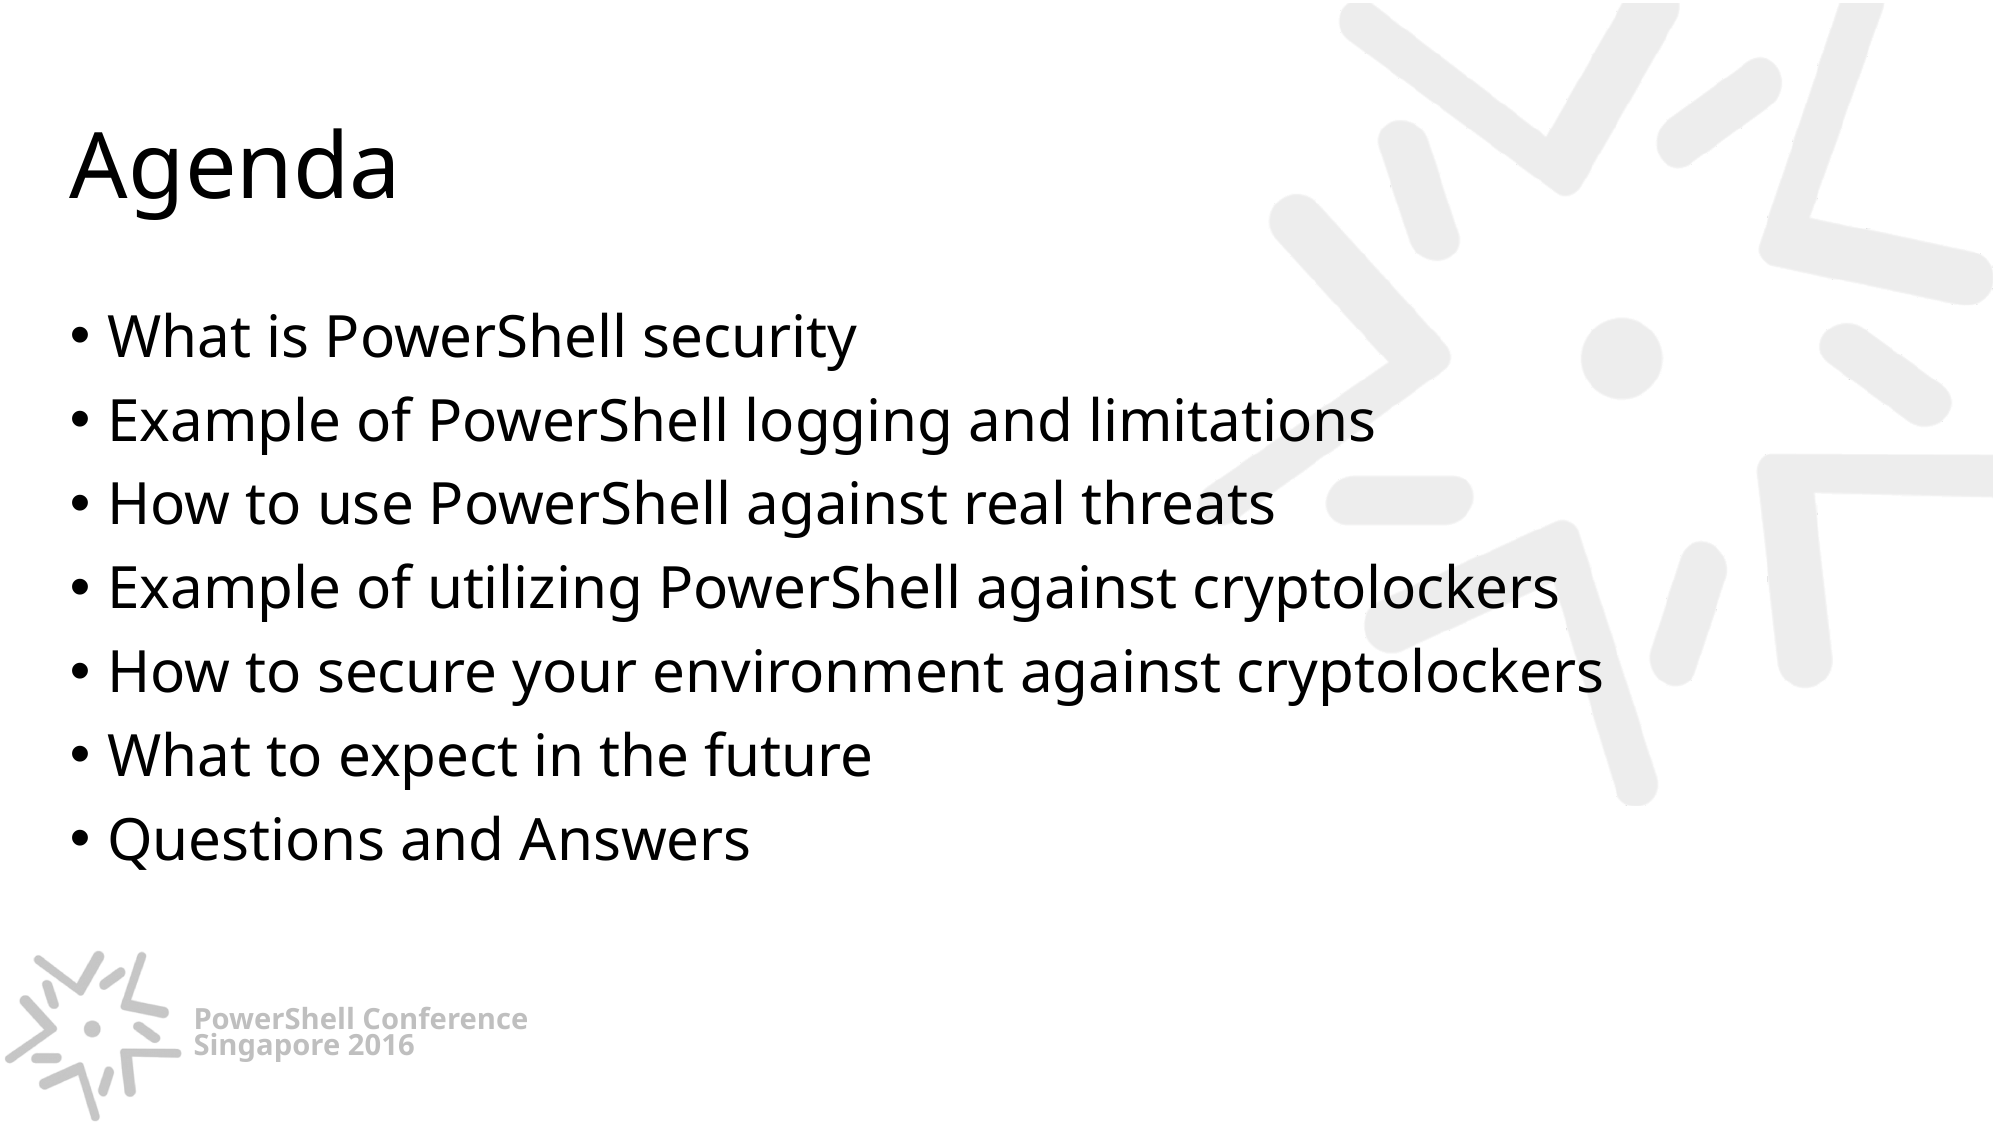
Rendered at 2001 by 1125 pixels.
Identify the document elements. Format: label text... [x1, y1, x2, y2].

title Agenda [55, 59, 1953, 278]
picture [1190, 3, 1993, 806]
list What is PowerShell security Example of PowerShell logging and limitations How to use PowerShell against real threats Example of utilizing PowerShell against cryptolockers How to secure your environment against cryptolockers What to expect in the future Questions and Answers [55, 299, 1953, 1014]
